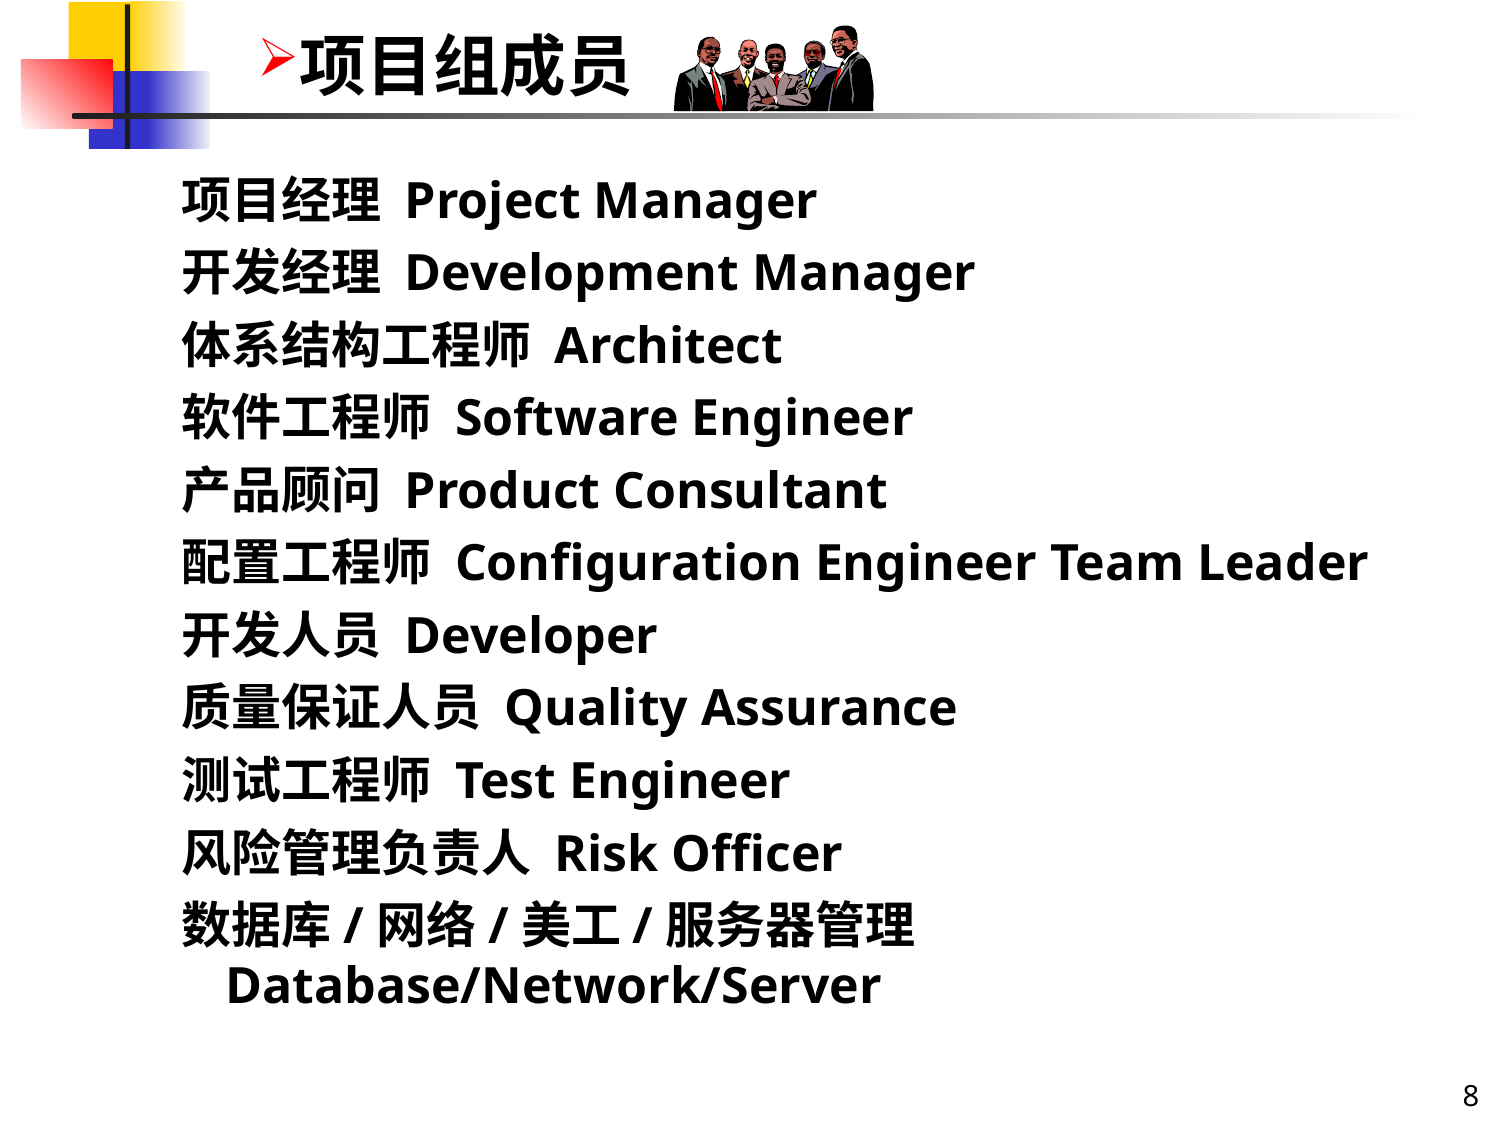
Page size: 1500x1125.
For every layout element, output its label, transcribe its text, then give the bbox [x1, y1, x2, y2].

text_box 项目组成员 [159, 16, 725, 112]
text_box 项目经理 Project Manager 开发经理 Development Manager 体系结构工程师 Architect 软件工程师 Software Engineer 产品顾问 Product Consultant 配置工程师 Configuration Engineer Team Leader 开发人员 Developer 质量保证人员 Quality Assurance 测试工程师 Test Engineer 风险管理负责人 Risk Officer 数据库/网络/美工/服务器管理 Database/Network/Server [135, 160, 1500, 1021]
slide_number 8 [1181, 1049, 1495, 1125]
picture [673, 23, 876, 113]
